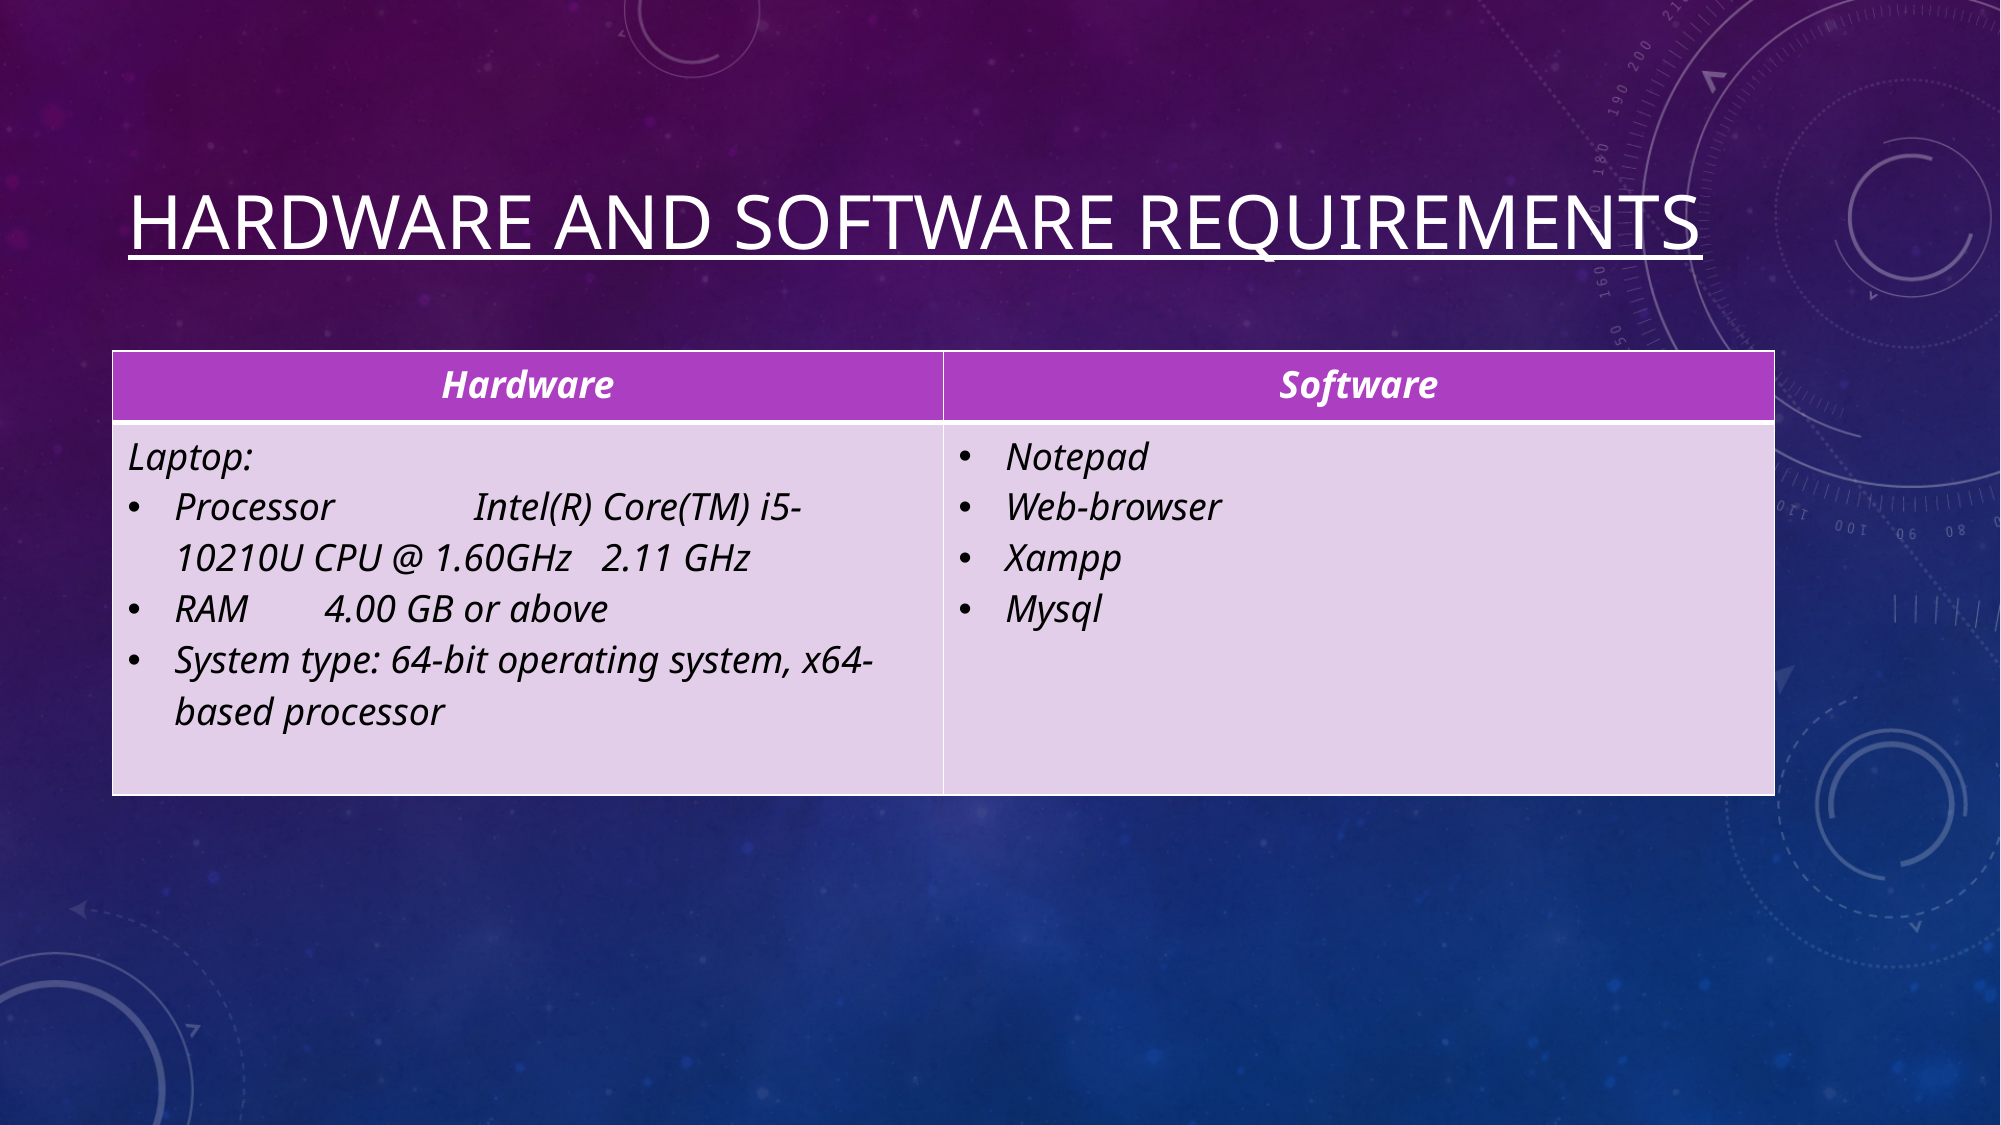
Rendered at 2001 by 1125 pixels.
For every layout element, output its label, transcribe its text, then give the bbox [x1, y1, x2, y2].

table_header Software [944, 352, 1774, 420]
title Hardware and software requirements [112, 99, 1775, 339]
picture [0, 0, 2001, 1125]
table_cell Notepad Web-browser Xampp Mysql [944, 425, 1774, 794]
table_cell Laptop: Processor Intel(R) Core(TM) i5-10210U CPU @ 1.60GHz 2.11 GHz RAM 4.00 GB or above System type: 64-bit operating system, x64-based processor [113, 425, 943, 794]
table_header Hardware [113, 352, 943, 420]
